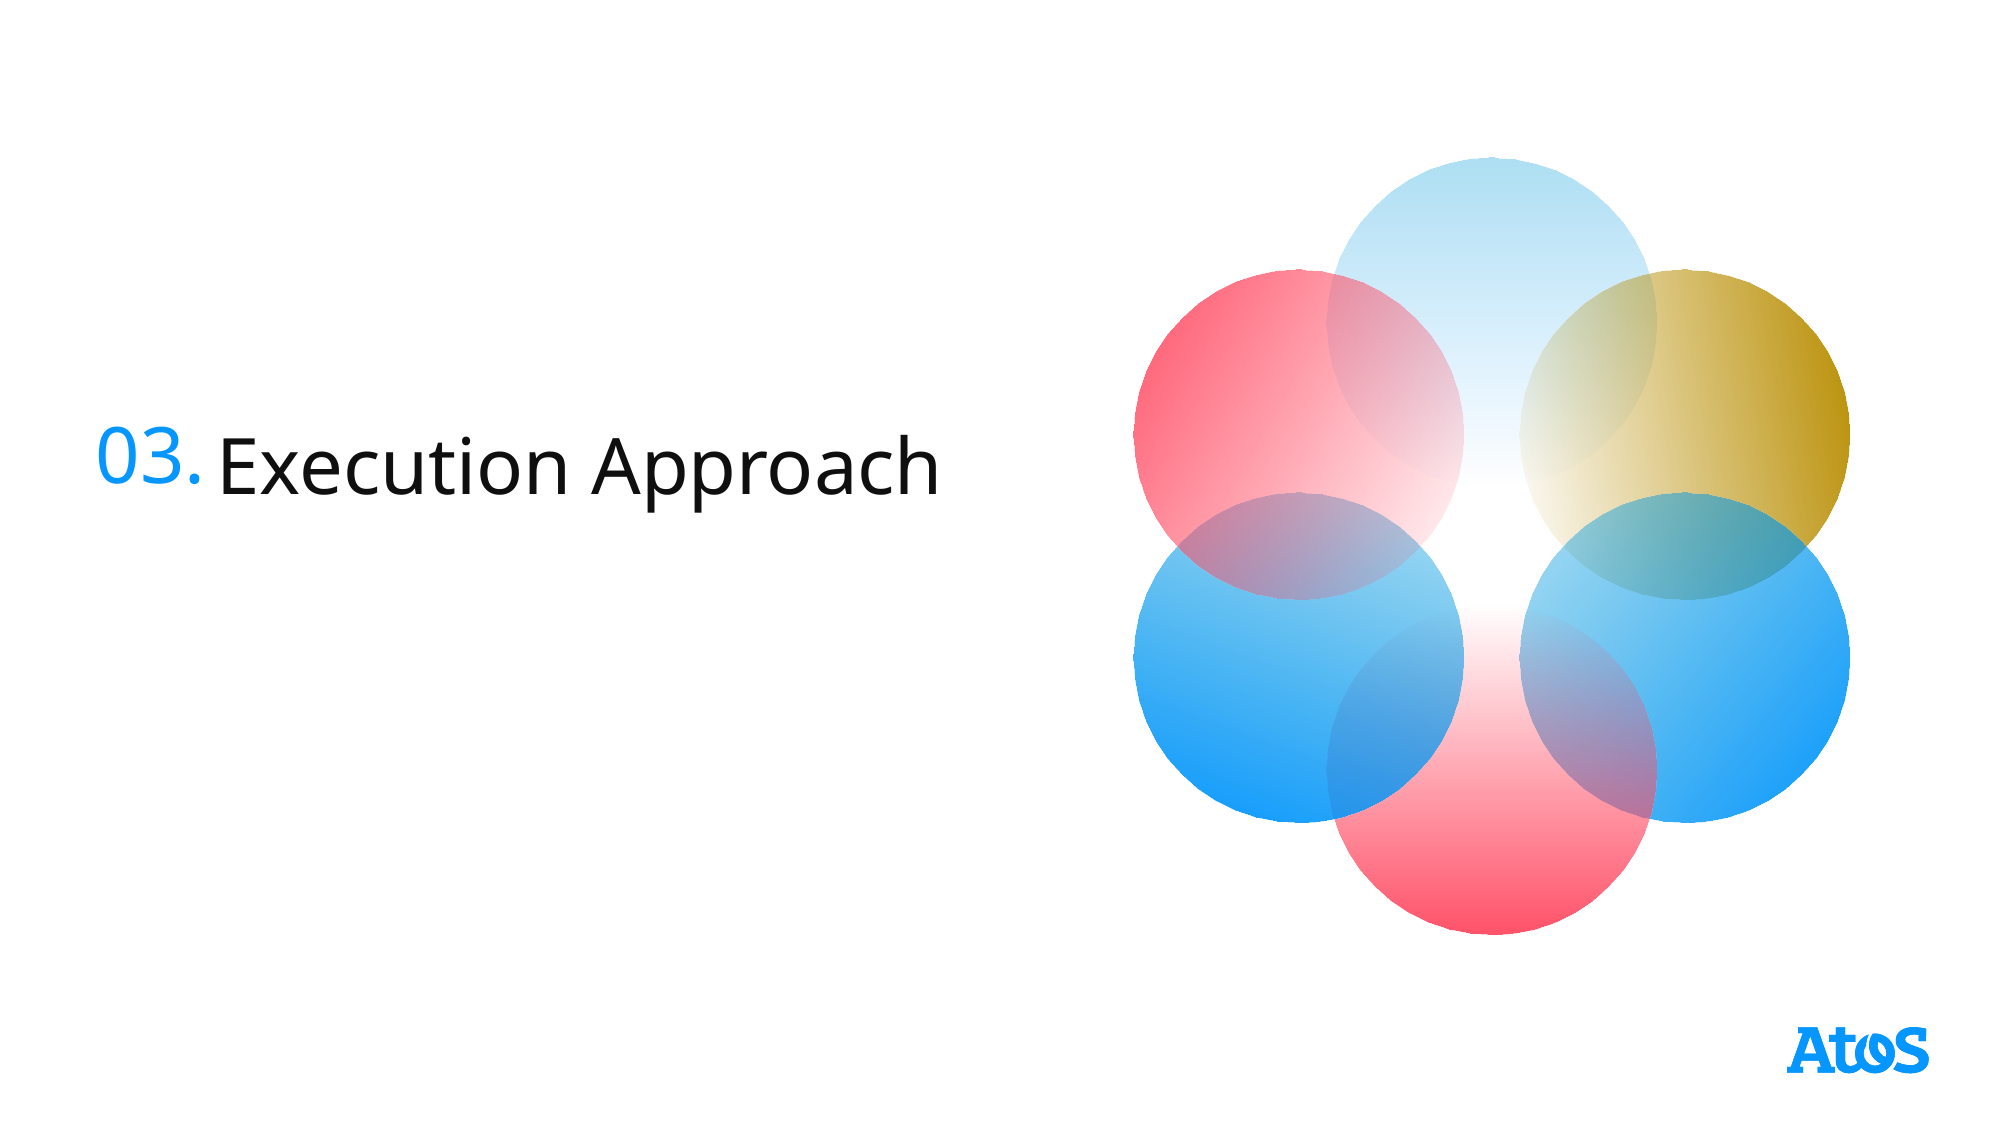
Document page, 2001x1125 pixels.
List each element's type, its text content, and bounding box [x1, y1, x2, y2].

list Execution Approach [216, 416, 1031, 652]
text_box 03. [95, 405, 206, 499]
